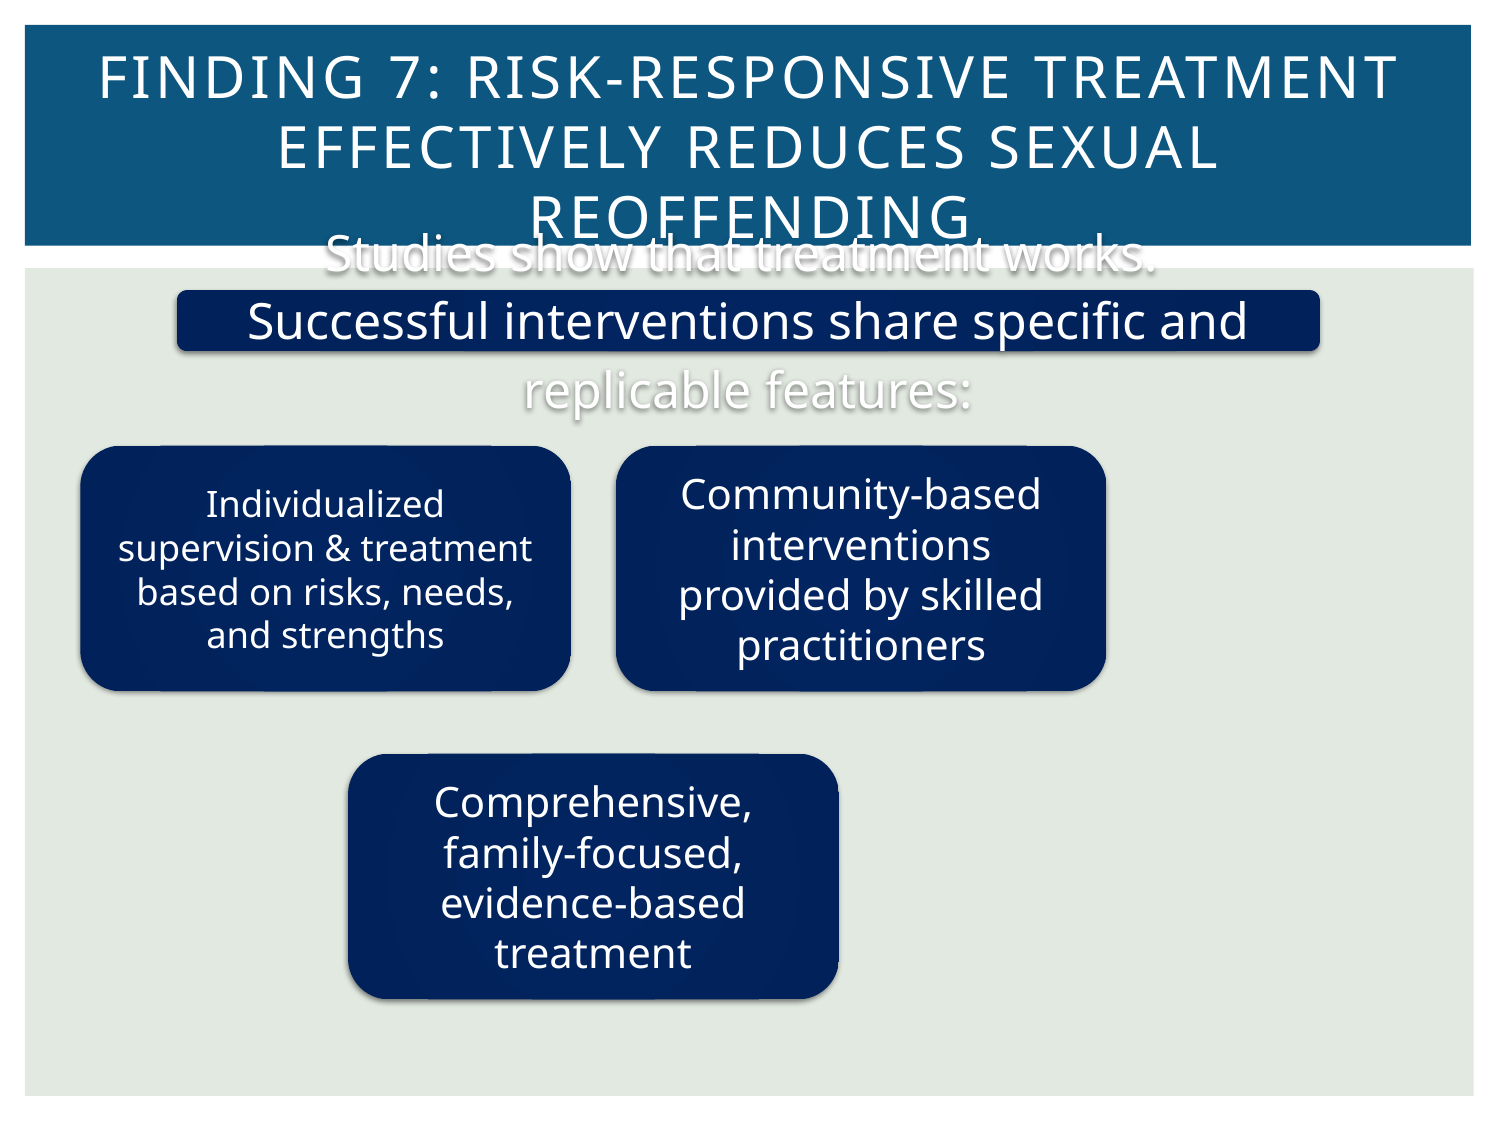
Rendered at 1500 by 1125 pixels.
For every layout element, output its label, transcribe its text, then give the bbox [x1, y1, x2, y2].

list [79, 319, 1480, 1125]
title Finding 7: Risk-responsive treatment effectively reduces sexual reoffending [62, 58, 1438, 232]
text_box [33, 289, 1464, 431]
